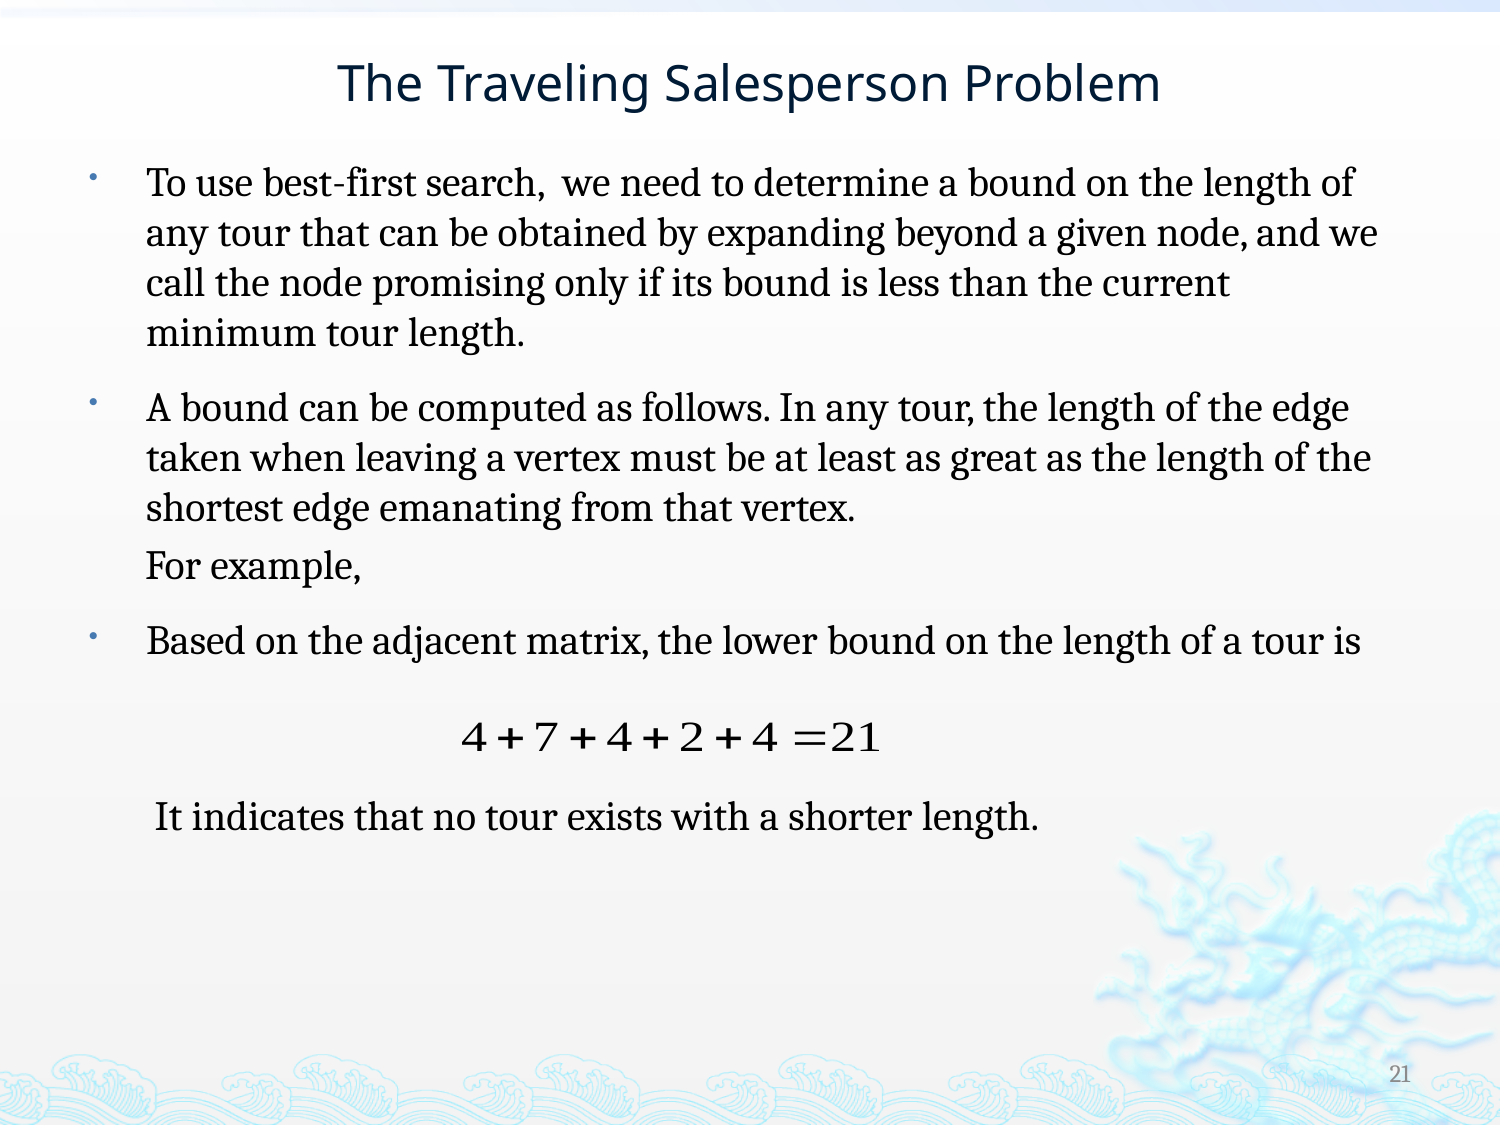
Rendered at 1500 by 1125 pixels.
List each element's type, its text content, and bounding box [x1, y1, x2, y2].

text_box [452, 711, 890, 763]
footer [512, 1042, 988, 1103]
title The Traveling Salesperson Problem [75, 45, 1425, 118]
slide_number 21 [1074, 1042, 1425, 1103]
